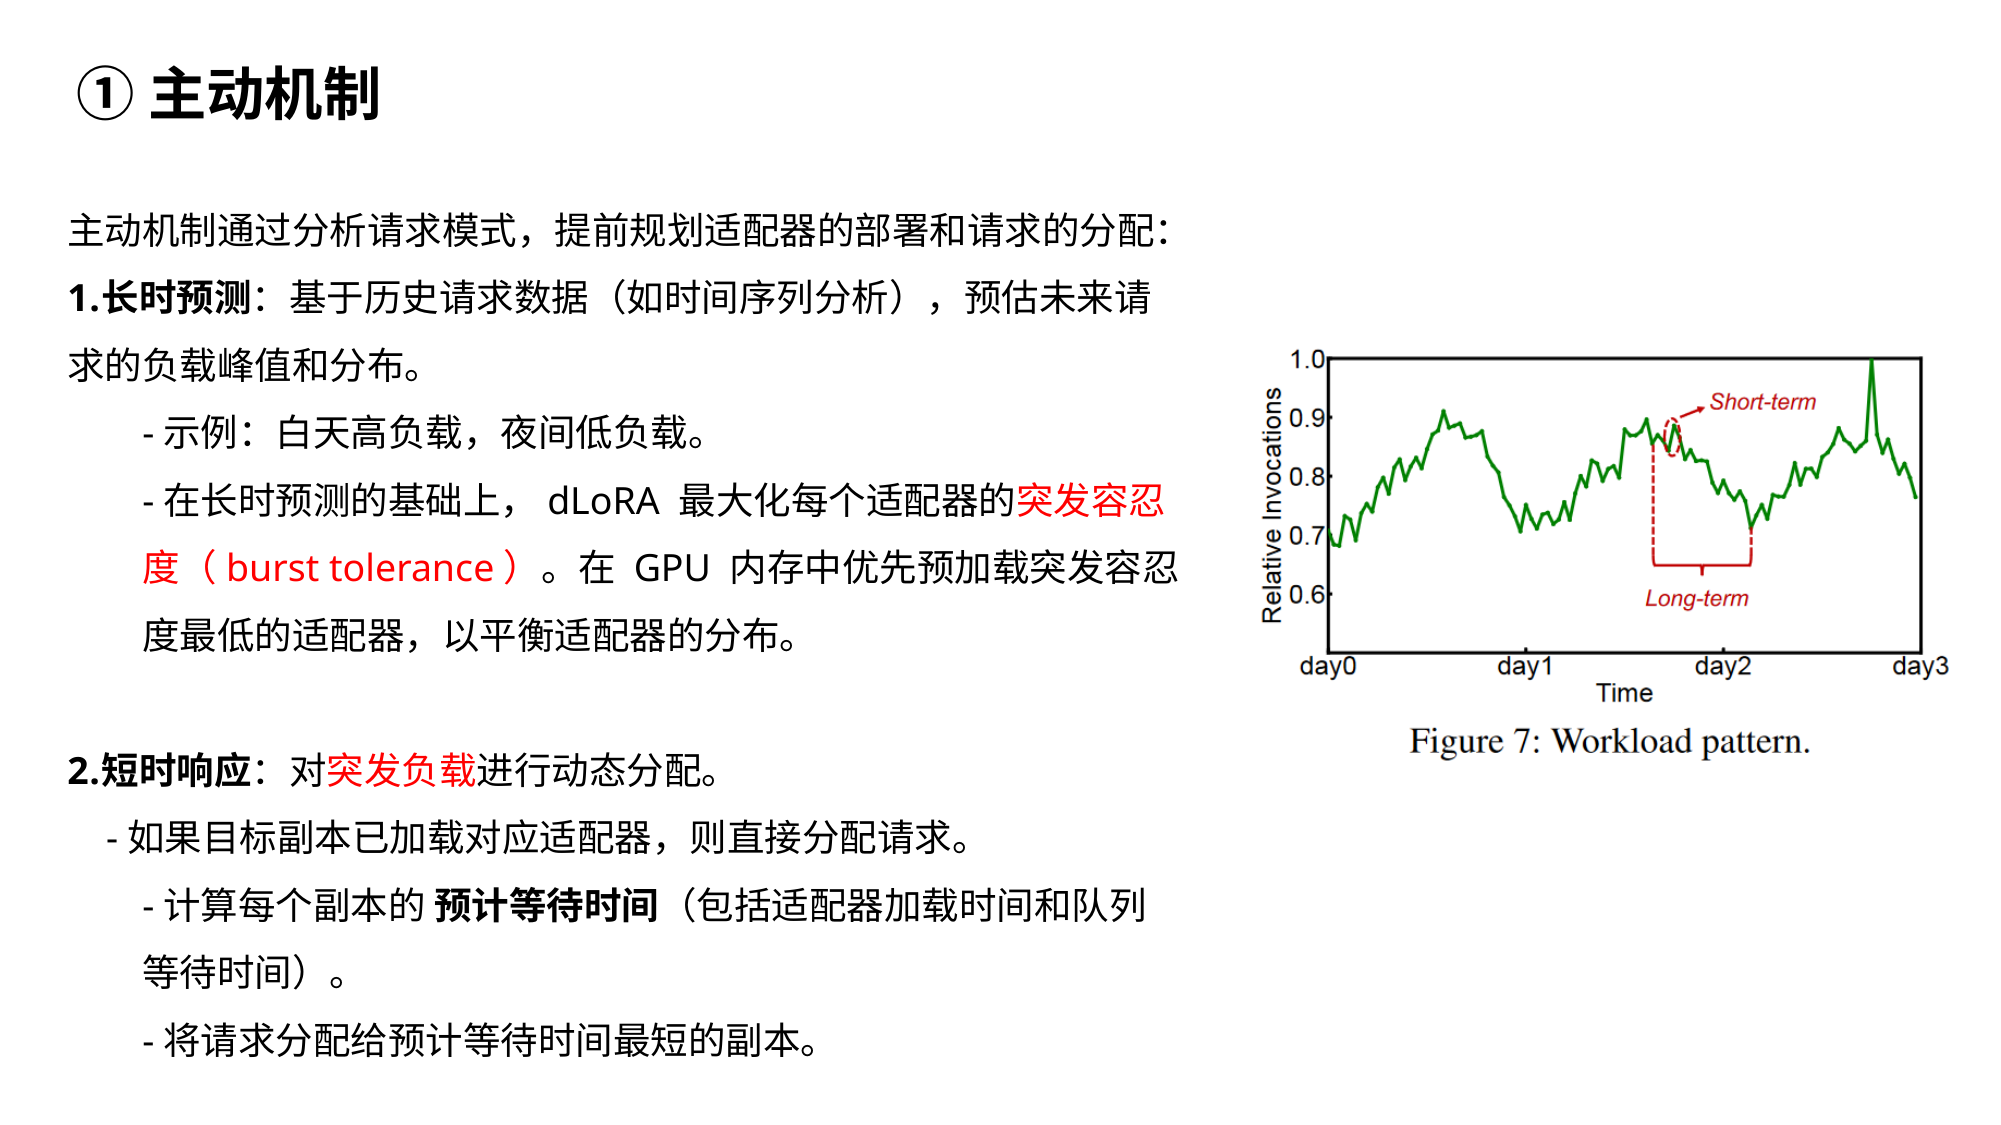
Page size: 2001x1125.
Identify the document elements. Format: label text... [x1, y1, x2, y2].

picture [1242, 316, 1976, 766]
text_box 主动机制通过分析请求模式，提前规划适配器的部署和请求的分配： 长时预测：基于历史请求数据（如时间序列分析），预估未来请求的负载峰值和分布。 -示例：白天高负载，夜间低负载。 -在长时预测的基础上，dLoRA 最大化每个适配器的突发容忍度（burst tolerance）。在 GPU 内存中优先预加载突发容忍度最低的适配器，以平衡适配器的分布。 短时响应：对突发负载进行动态分配。 -如果目标副本已加载对应适配器，则直接分配请求。 -计算每个副本的 预计等待时间（包括适配器加载时间和队列等待时间）。 -将请求分配给预计等待时间最短的副本。 [52, 176, 1196, 1070]
text_box ①主动机制 [61, 50, 1062, 135]
